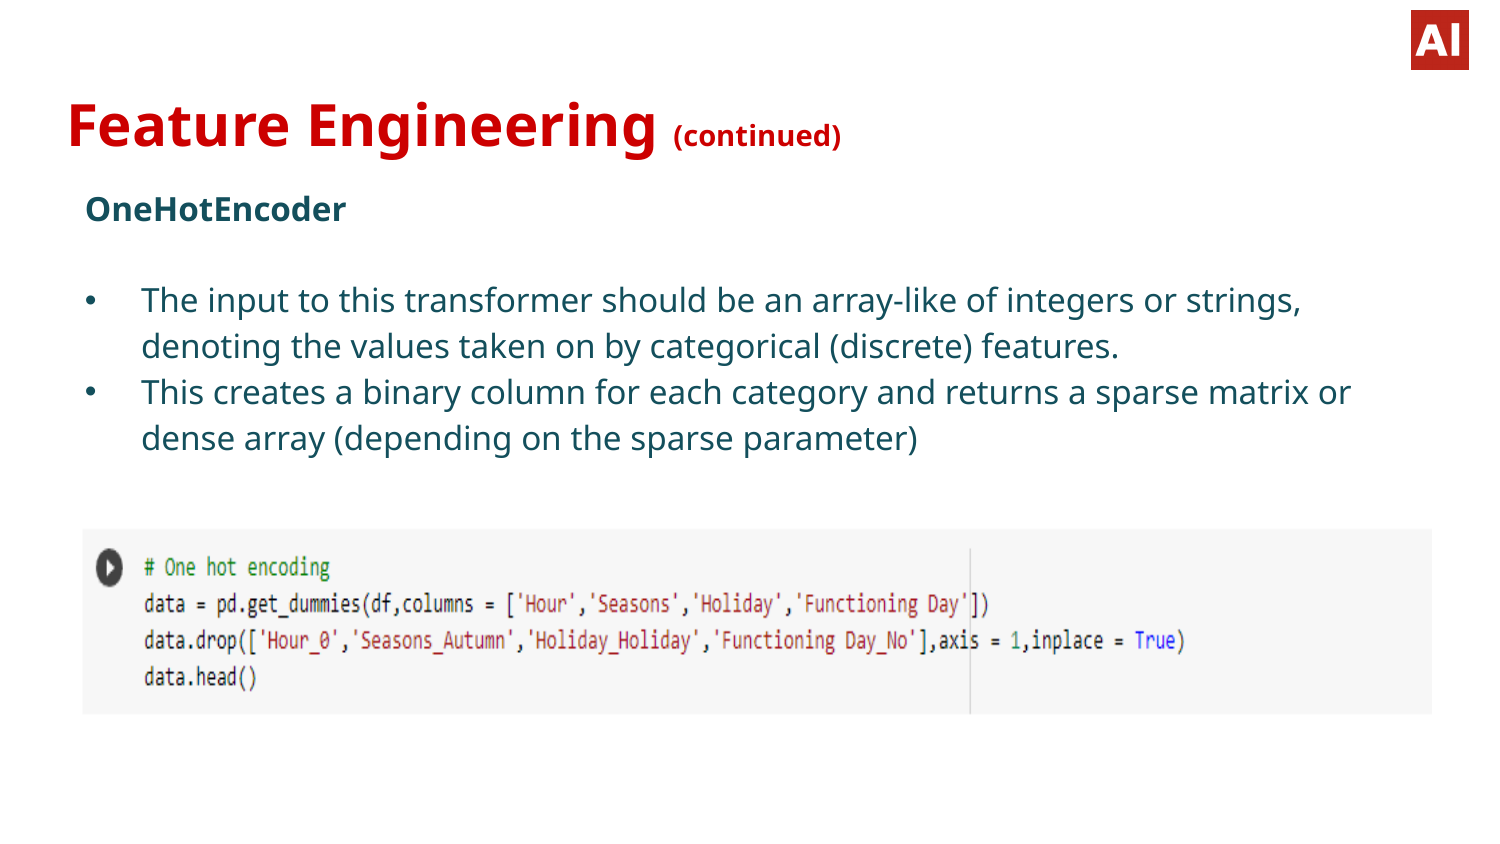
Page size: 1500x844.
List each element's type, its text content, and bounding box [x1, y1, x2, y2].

picture [1411, 10, 1469, 70]
list OneHotEncoder The input to this transformer should be an array-like of integers or strings, denoting the values taken on by categorical (discrete) features. This creates a binary column for each category and returns a sparse matrix or dense array (depending on the sparse parameter) [51, 166, 1449, 750]
title Feature Engineering (continued) [51, 72, 1449, 166]
picture [68, 520, 1432, 730]
